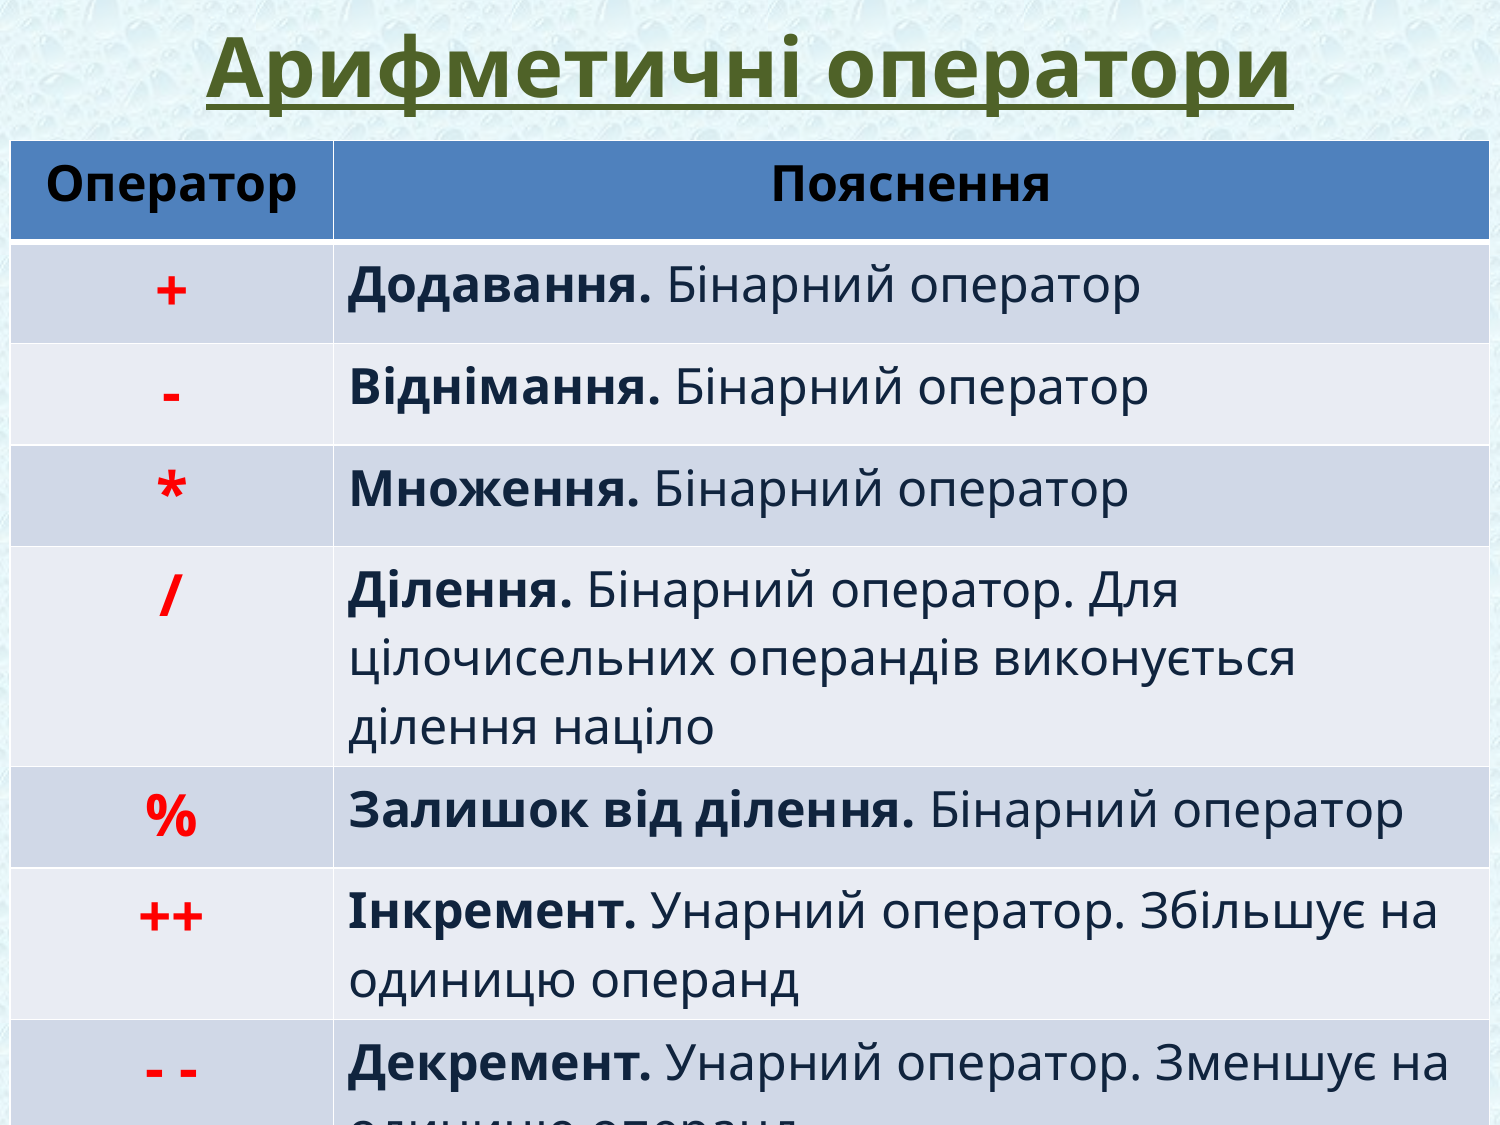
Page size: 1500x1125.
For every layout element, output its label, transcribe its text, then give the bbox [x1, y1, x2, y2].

table_cell Декремент. Унарний оператор. Зменшує на одиницю операнд [334, 1020, 1489, 1125]
table_cell / [11, 547, 333, 766]
table_cell Множення. Бінарний оператор [334, 446, 1489, 546]
table_cell Віднімання. Бінарний оператор [334, 344, 1489, 444]
table_cell - - [11, 1020, 333, 1125]
table_cell ++ [11, 869, 333, 1019]
table_cell * [11, 446, 333, 546]
table_cell % [11, 767, 333, 867]
table_cell Додавання. Бінарний оператор [334, 245, 1489, 343]
table_cell + [11, 245, 333, 343]
table_header Пояснення [334, 141, 1489, 239]
table_cell Залишок від ділення. Бінарний оператор [334, 767, 1489, 867]
table_cell Інкремент. Унарний оператор. Збільшує на одиницю операнд [334, 869, 1489, 1019]
table_cell Ділення. Бінарний оператор. Для цілочисельних операндів виконується ділення націло [334, 547, 1489, 766]
table_cell - [11, 344, 333, 444]
title Арифметичні оператори [0, 0, 1500, 129]
table_header Оператор [11, 141, 333, 239]
